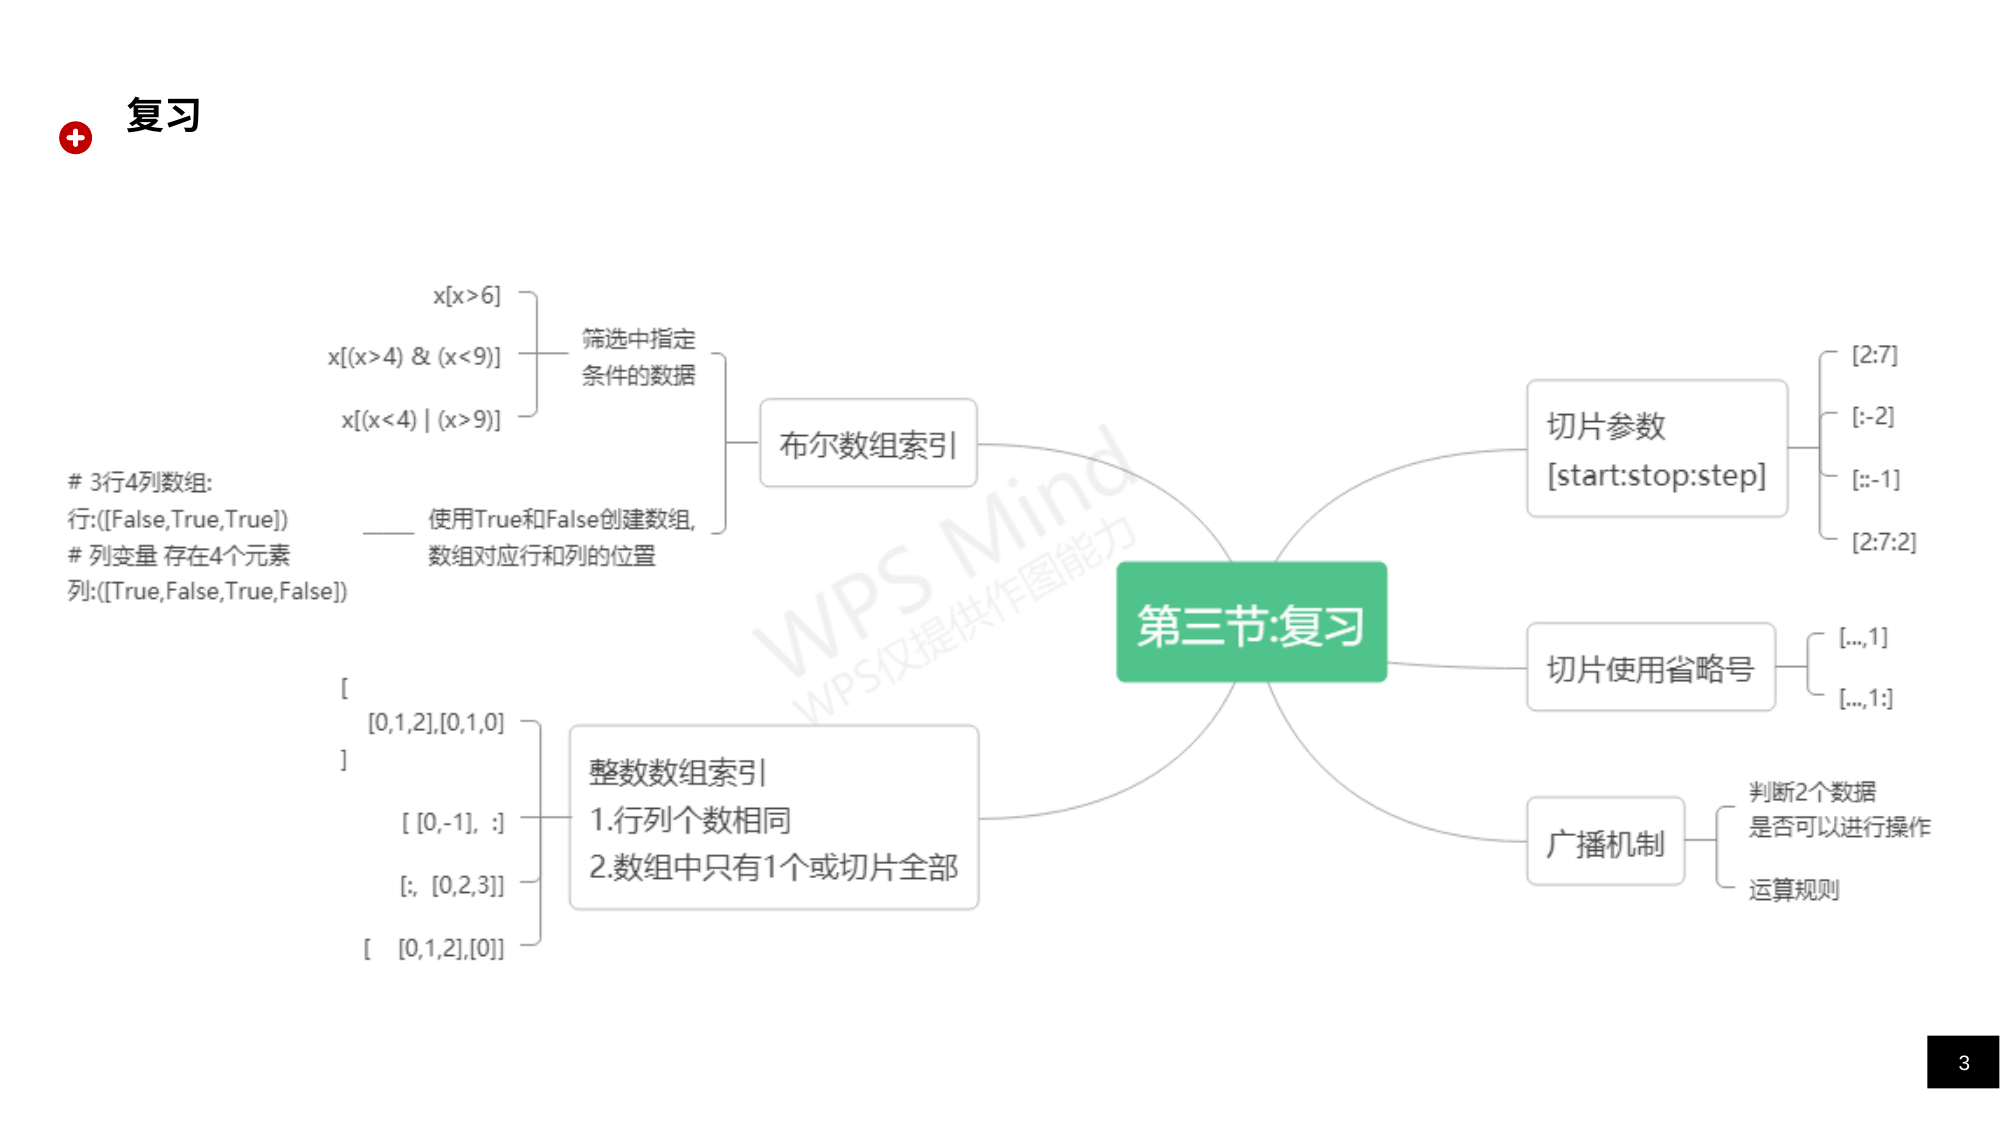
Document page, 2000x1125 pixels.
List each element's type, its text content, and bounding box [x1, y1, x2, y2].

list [0, 218, 2000, 1025]
title 复习 [111, 83, 1899, 192]
